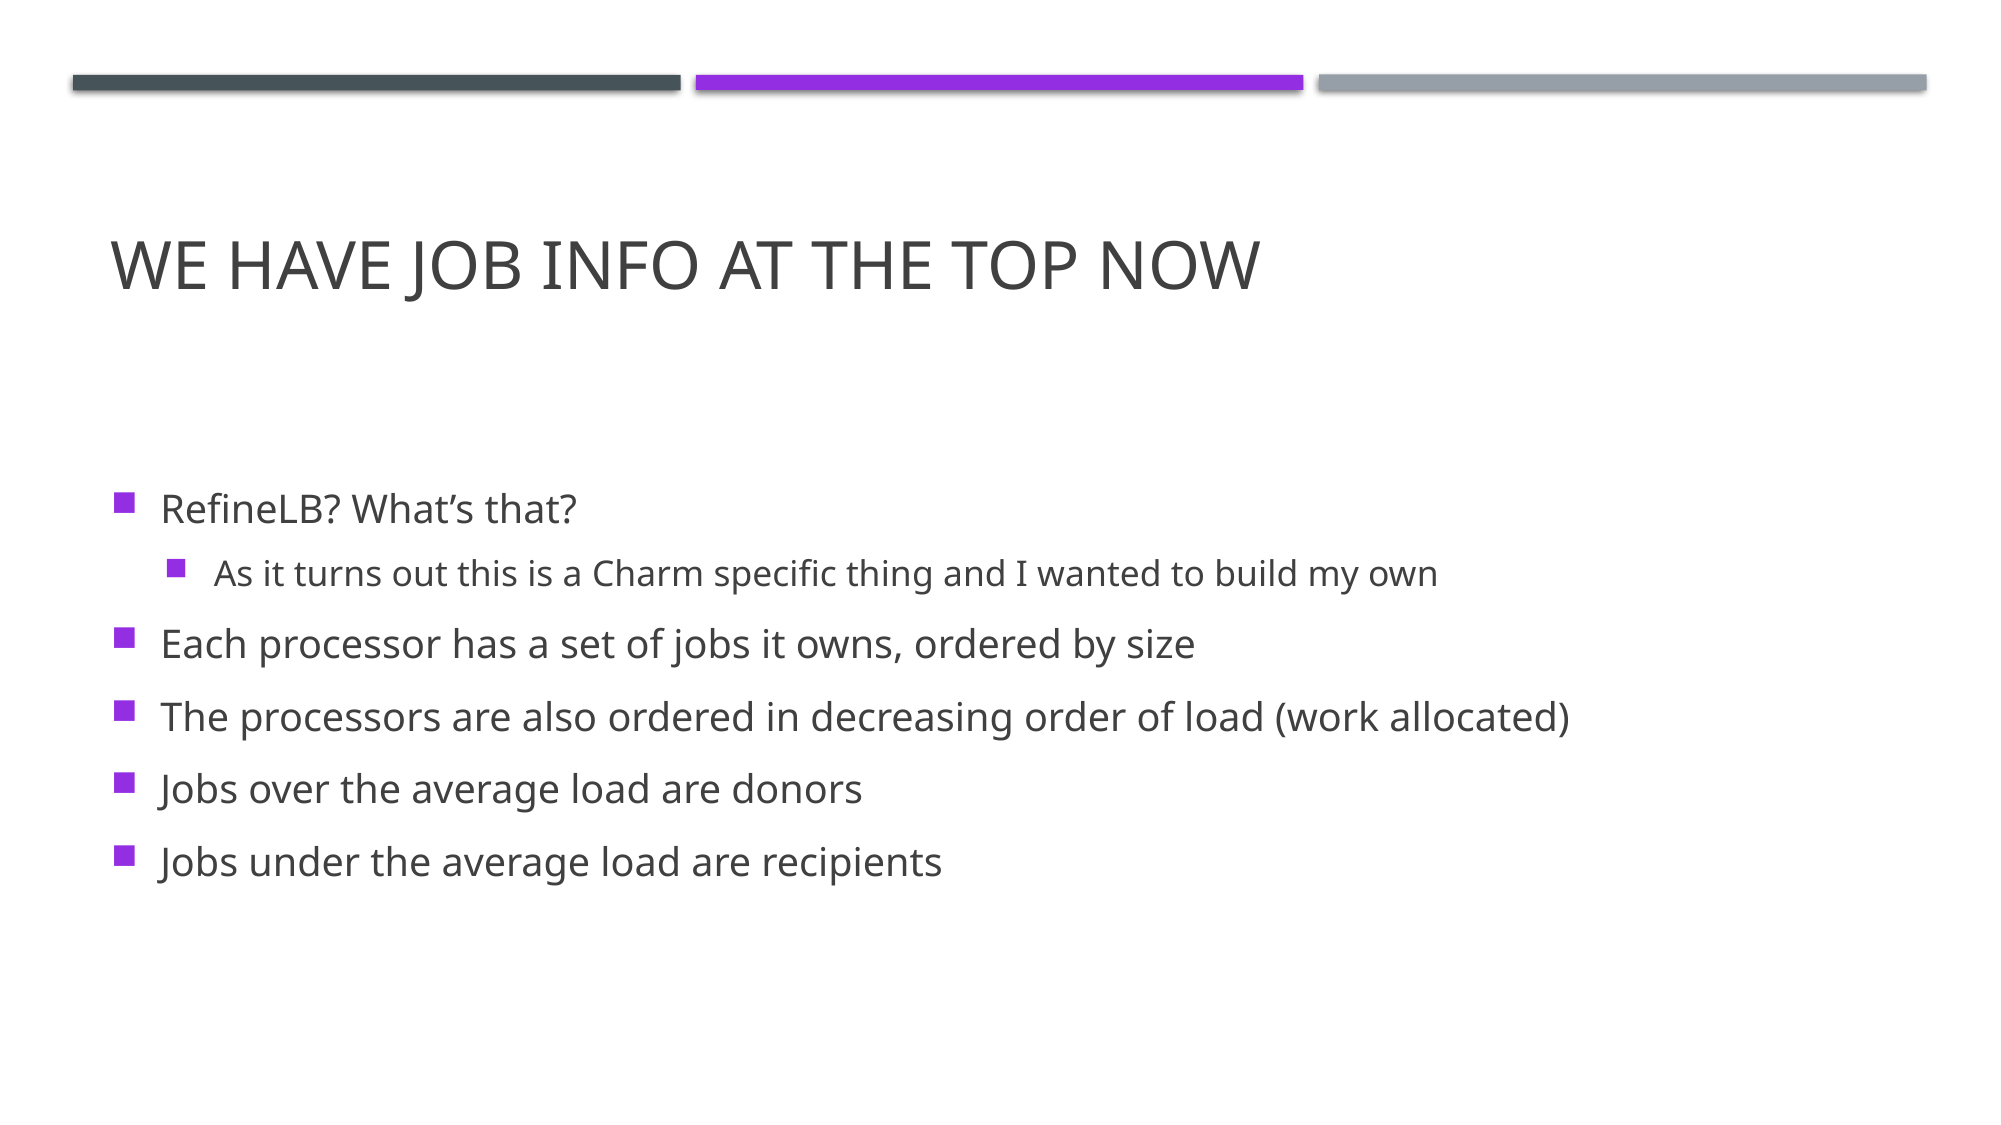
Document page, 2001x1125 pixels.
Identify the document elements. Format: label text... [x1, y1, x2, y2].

list RefineLB? What’s that? As it turns out this is a Charm specific thing and I wanted to build my own Each processor has a set of jobs it owns, ordered by size The processors are also ordered in decreasing order of load (work allocated) Jobs over the average load are donors Jobs under the average load are recipients [95, 383, 1905, 981]
title We have job info at the top now [95, 115, 1905, 311]
